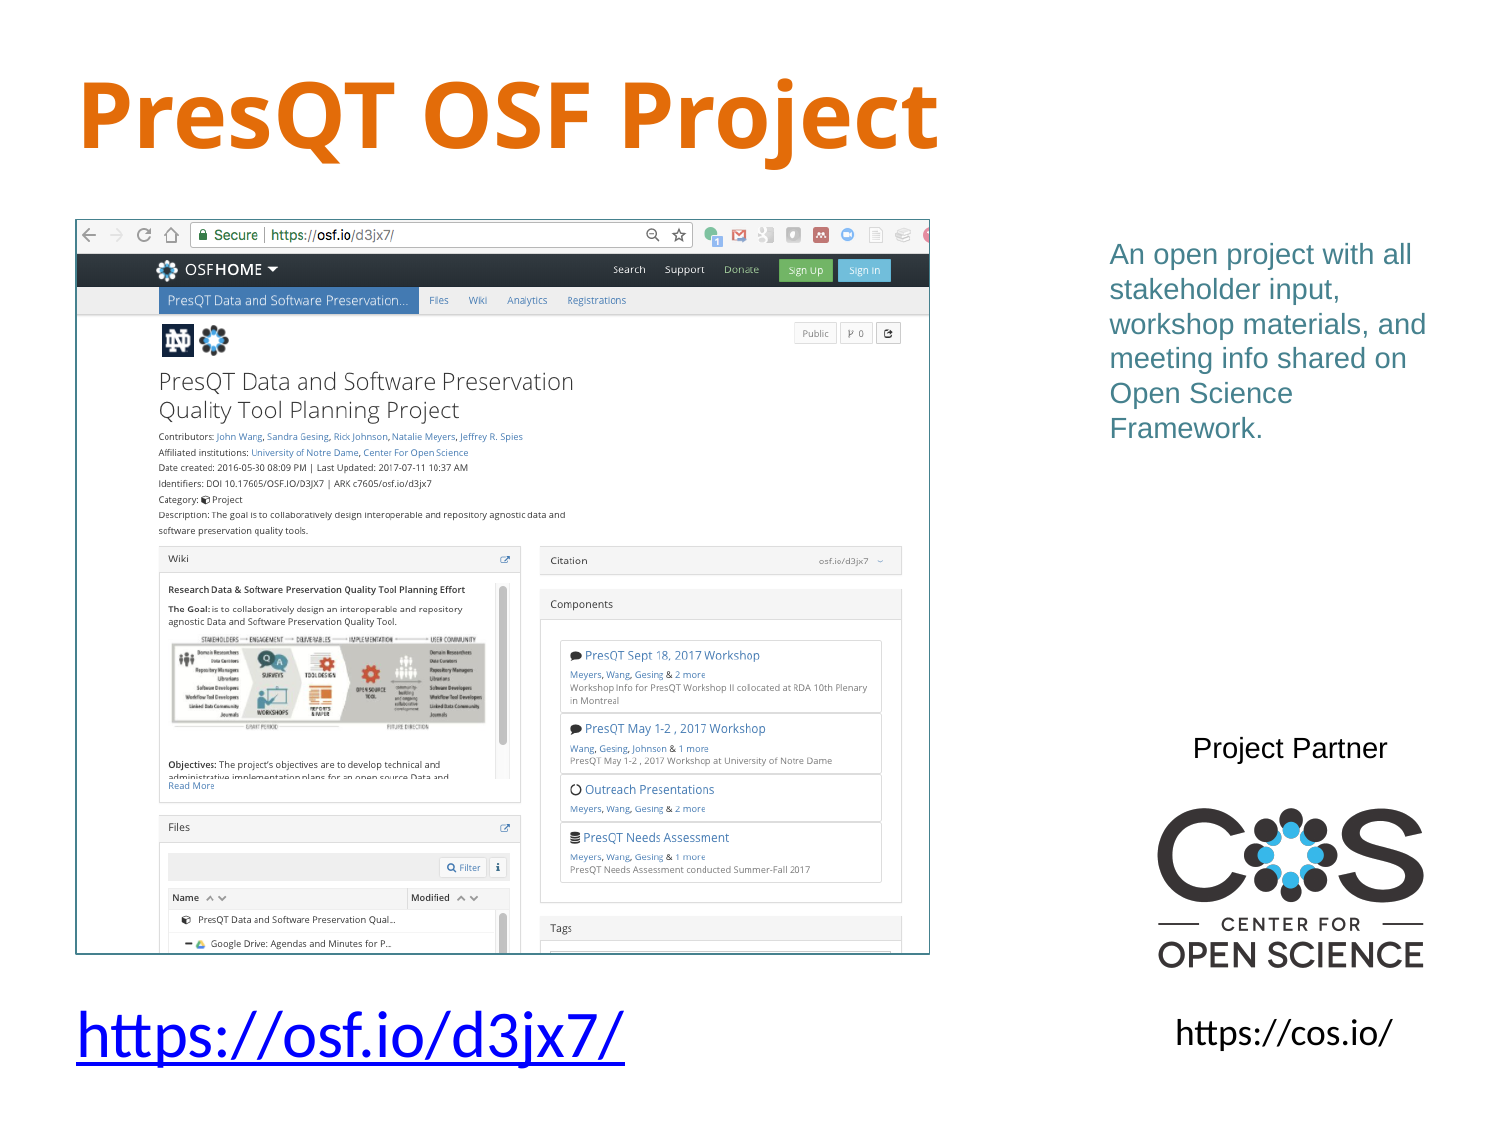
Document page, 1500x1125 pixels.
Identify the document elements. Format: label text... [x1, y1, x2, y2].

text_box PresQT OSF Project [61, 33, 1019, 190]
text_box https://osf.io/d3jx7/ [61, 983, 1095, 1078]
picture [1150, 797, 1432, 978]
picture [76, 219, 929, 954]
text_box https://cos.io/ [1160, 1000, 1431, 1061]
text_box An open project with all stakeholder input, workshop materials, and meeting info shared on Open Science Framework. [1094, 219, 1449, 658]
text_box Project Partner [1177, 714, 1414, 776]
